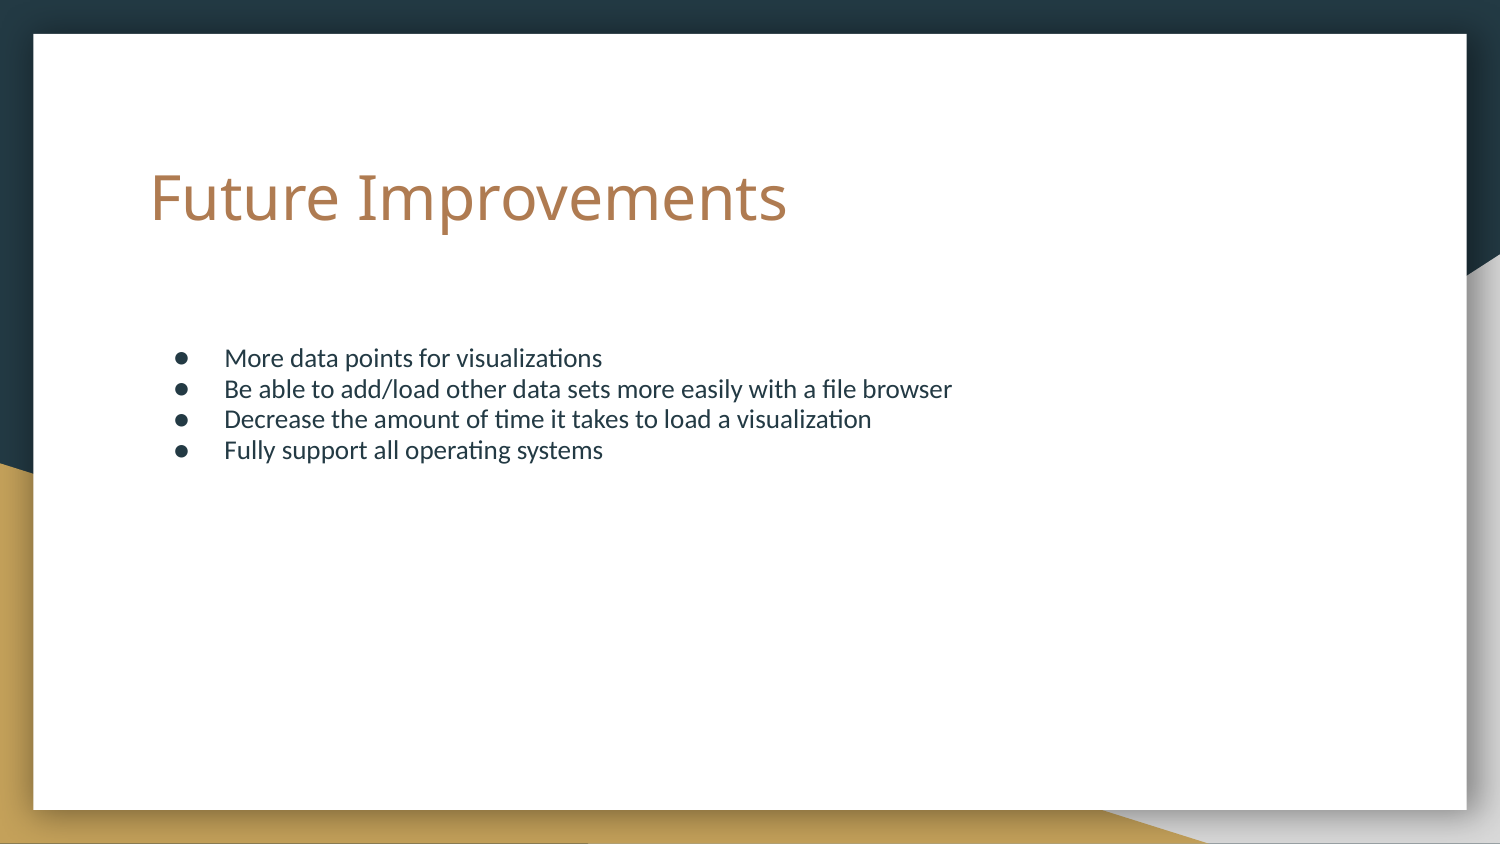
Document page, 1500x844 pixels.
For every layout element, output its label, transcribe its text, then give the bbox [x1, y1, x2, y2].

list More data points for visualizations Be able to add/load other data sets more easily with a file browser Decrease the amount of time it takes to load a visualization Fully support all operating systems [134, 327, 1366, 730]
title Future Improvements [134, 138, 1366, 296]
